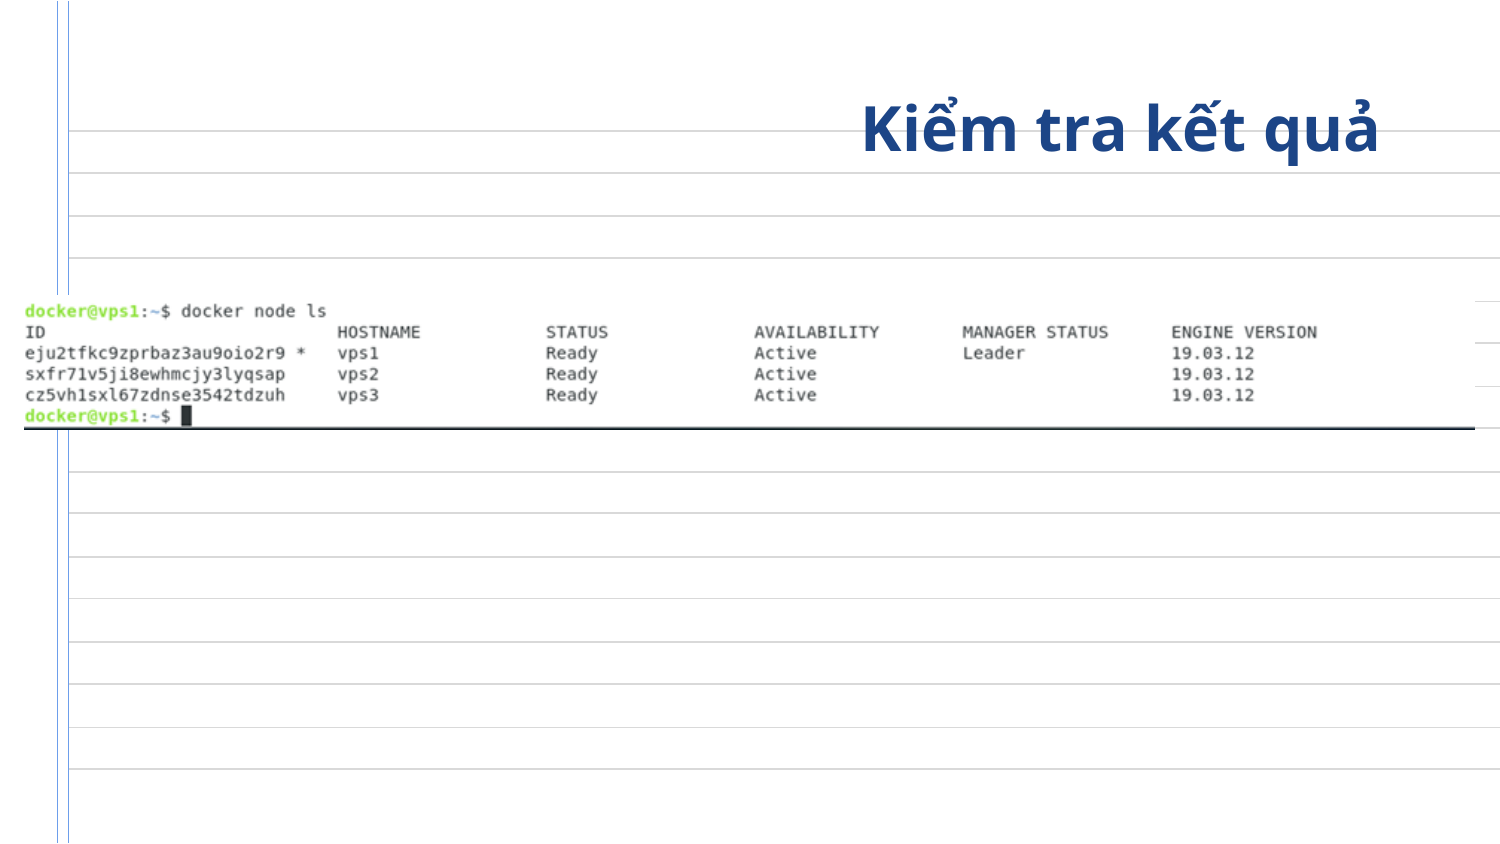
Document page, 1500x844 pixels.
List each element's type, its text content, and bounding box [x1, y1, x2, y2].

title Kiểm tra kết quả [750, 88, 1382, 259]
picture [24, 295, 1476, 430]
